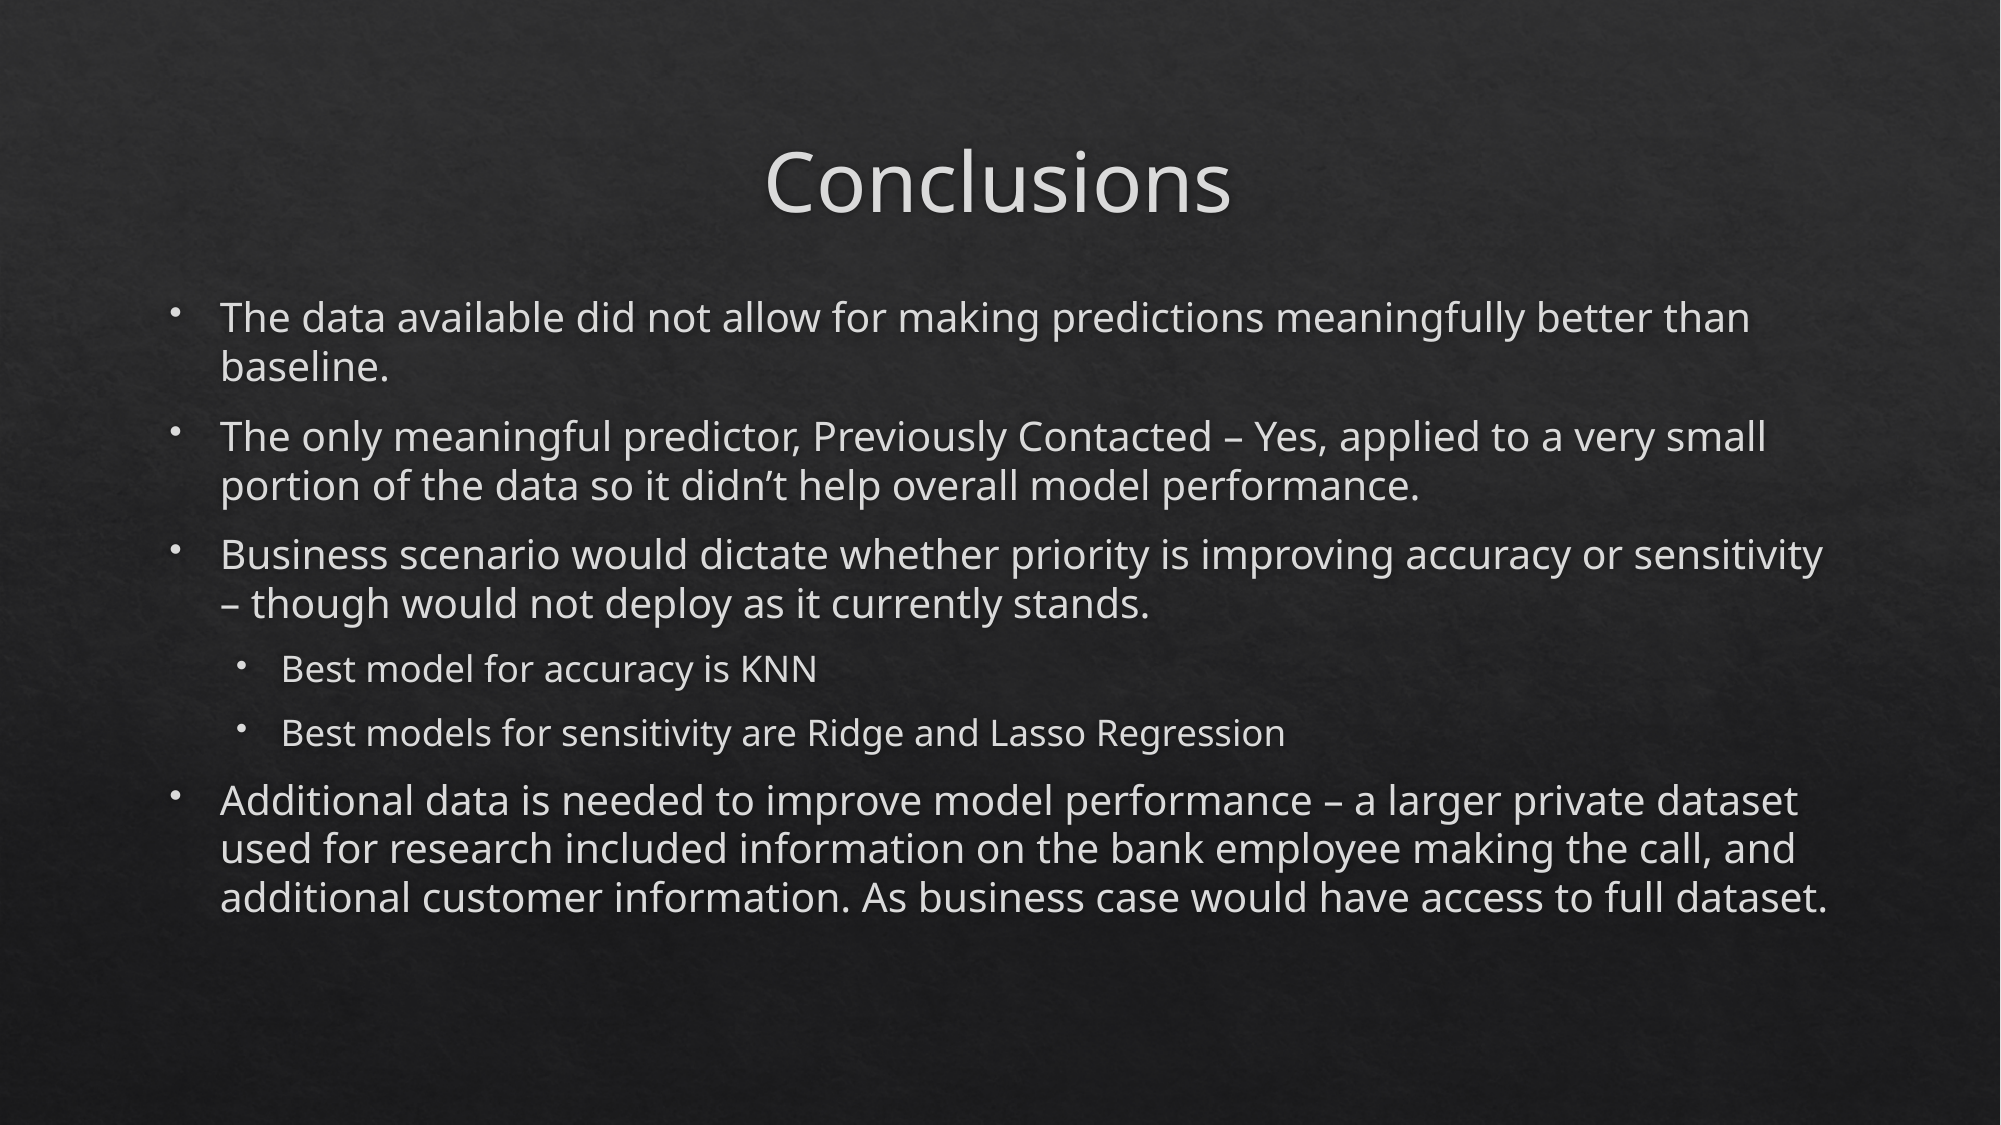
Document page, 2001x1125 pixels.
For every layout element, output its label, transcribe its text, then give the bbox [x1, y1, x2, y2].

list The data available did not allow for making predictions meaningfully better than baseline. The only meaningful predictor, Previously Contacted – Yes, applied to a very small portion of the data so it didn’t help overall model performance. Business scenario would dictate whether priority is improving accuracy or sensitivity – though would not deploy as it currently stands. Best model for accuracy is KNN Best models for sensitivity are Ridge and Lasso Regression Additional data is needed to improve model performance – a larger private dataset used for research included information on the bank employee making the call, and additional customer information. As business case would have access to full dataset. [149, 284, 1849, 950]
title Conclusions [149, 99, 1849, 260]
